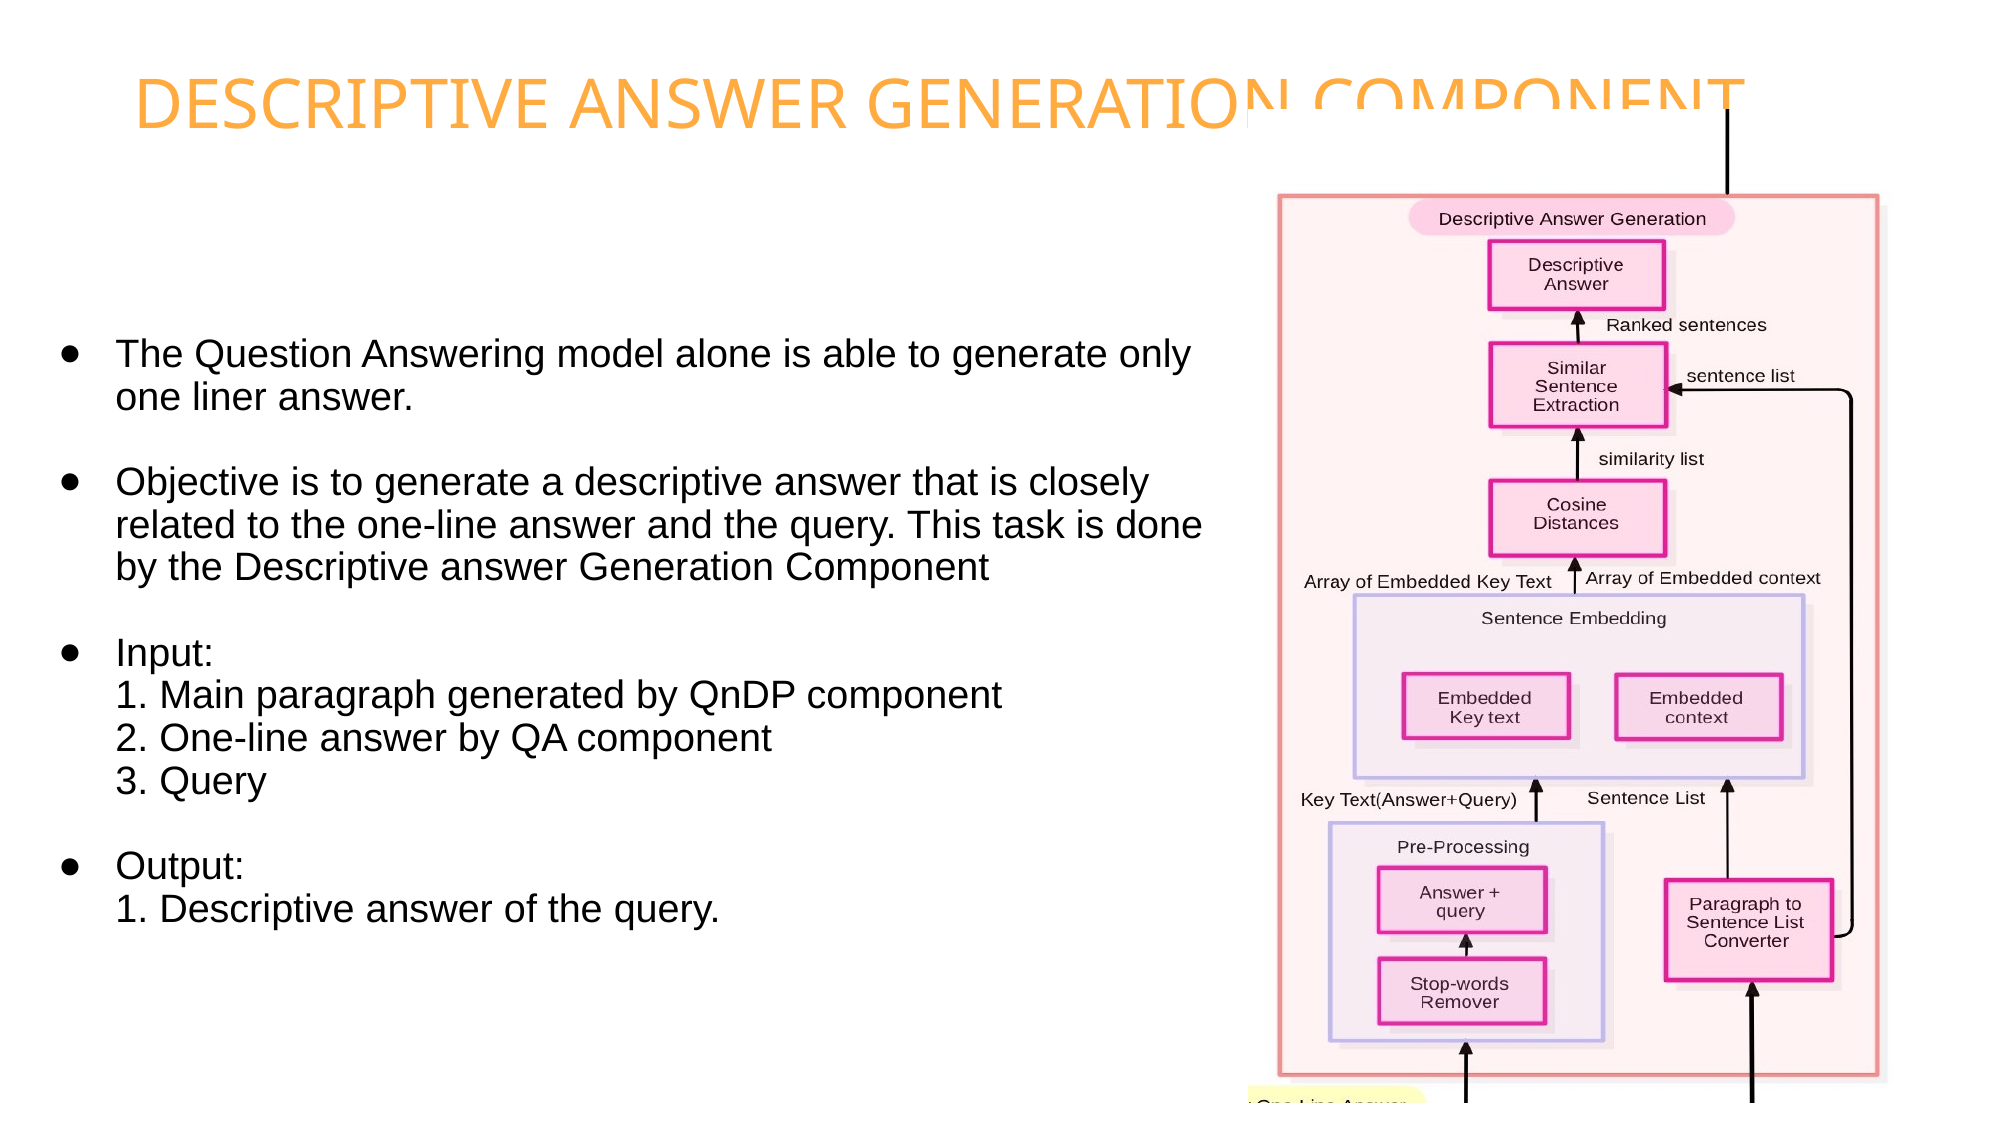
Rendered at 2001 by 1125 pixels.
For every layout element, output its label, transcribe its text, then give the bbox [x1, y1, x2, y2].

list The Question Answering model alone is able to generate only one liner answer. Objective is to generate a descriptive answer that is closely related to the one-line answer and the query. This task is done by the Descriptive answer Generation Component Input: 1. Main paragraph generated by QnDP component 2. One-line answer by QA component 3. Query Output: 1. Descriptive answer of the query. [25, 231, 1230, 1079]
title DESCRIPTIVE ANSWER GENERATION COMPONENT [118, 24, 1844, 162]
picture [1248, 109, 1923, 1103]
